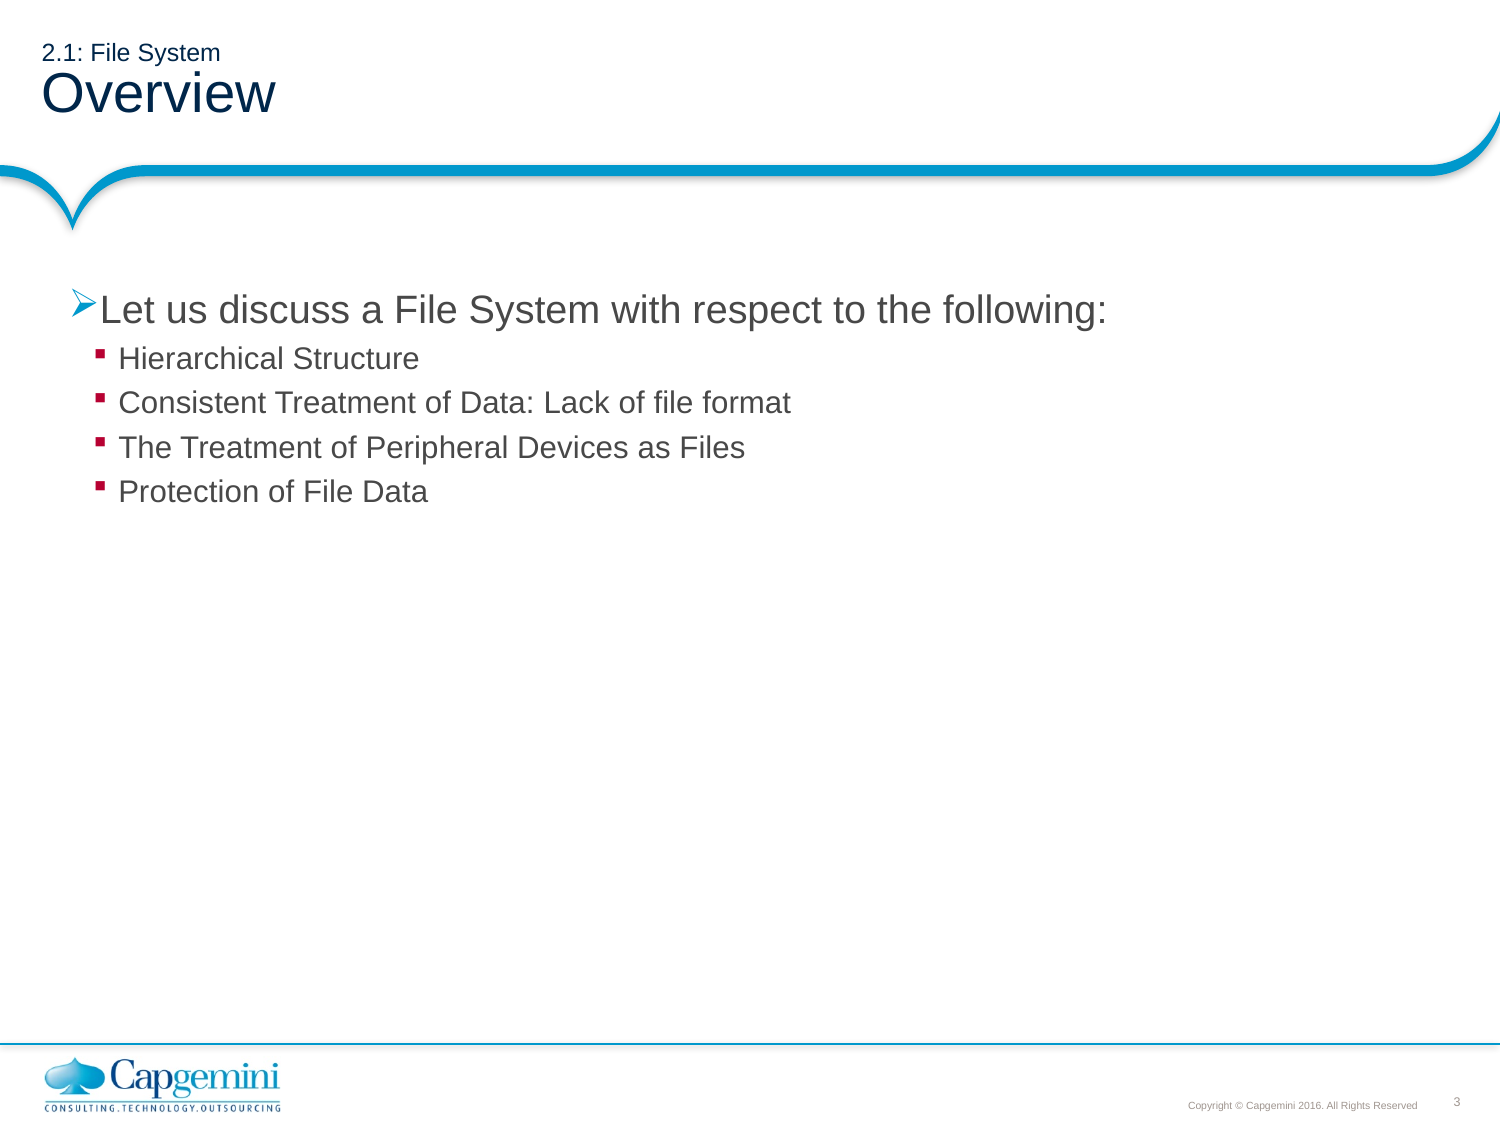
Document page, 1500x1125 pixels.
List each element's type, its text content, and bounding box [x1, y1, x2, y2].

title 2.1: File System Overview [0, 0, 1500, 165]
picture [44, 1056, 281, 1113]
list Let us discuss a File System with respect to the following: Hierarchical Structure Consistent Treatment of Data: Lack of file format The Treatment of Peripheral Devices as Files Protection of File Data [53, 279, 1404, 1022]
